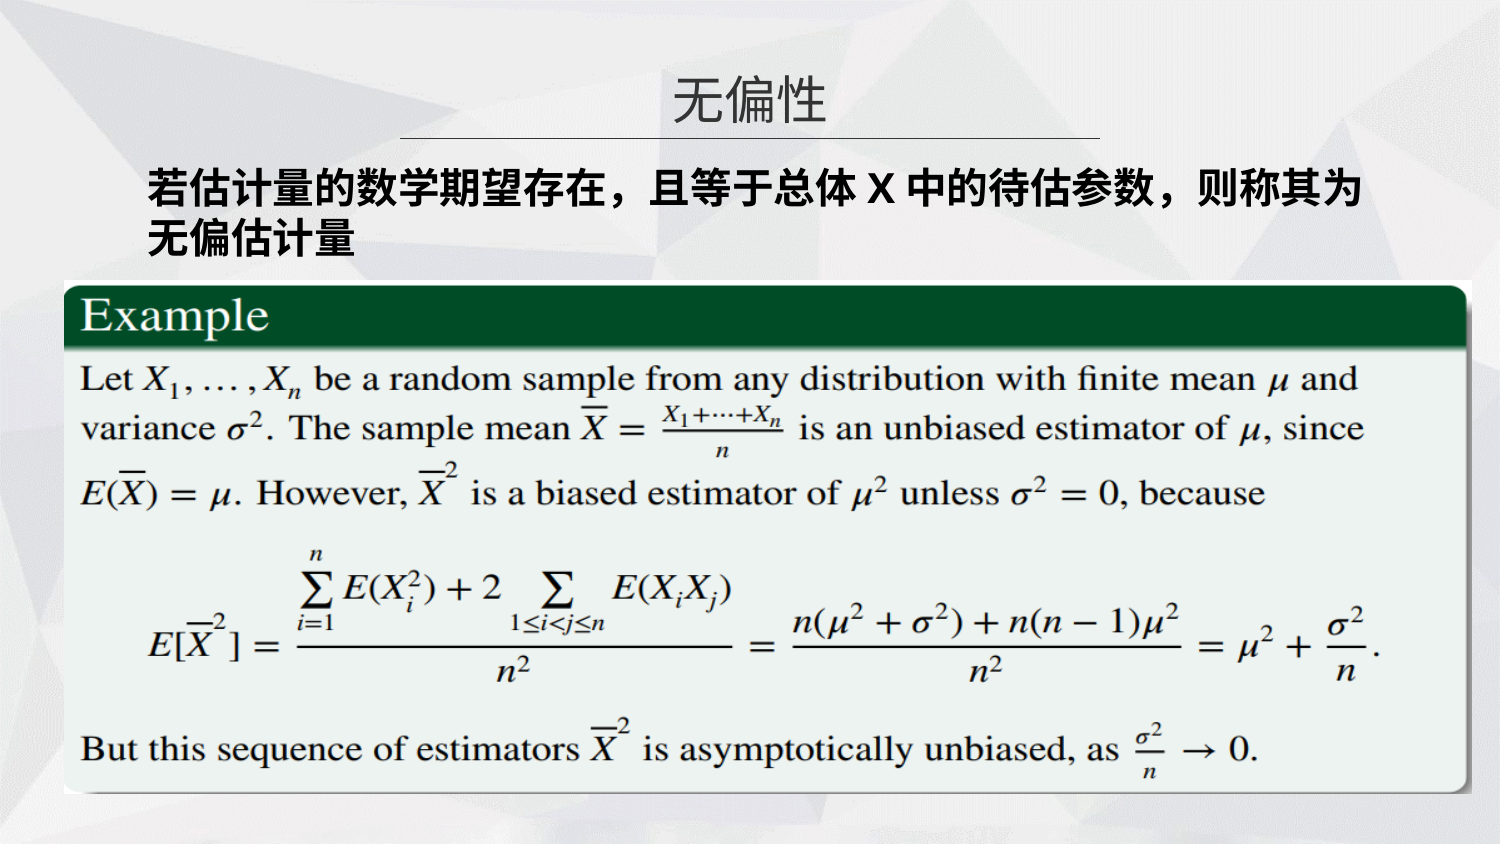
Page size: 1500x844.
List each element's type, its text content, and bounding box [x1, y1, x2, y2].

text_box 若估计量的数学期望存在，且等于总体X中的待估参数，则称其为无偏估计量 [147, 161, 1388, 263]
text_box [129, 218, 1371, 278]
picture [0, 0, 1500, 844]
text_box 无偏性 [472, 60, 1028, 137]
